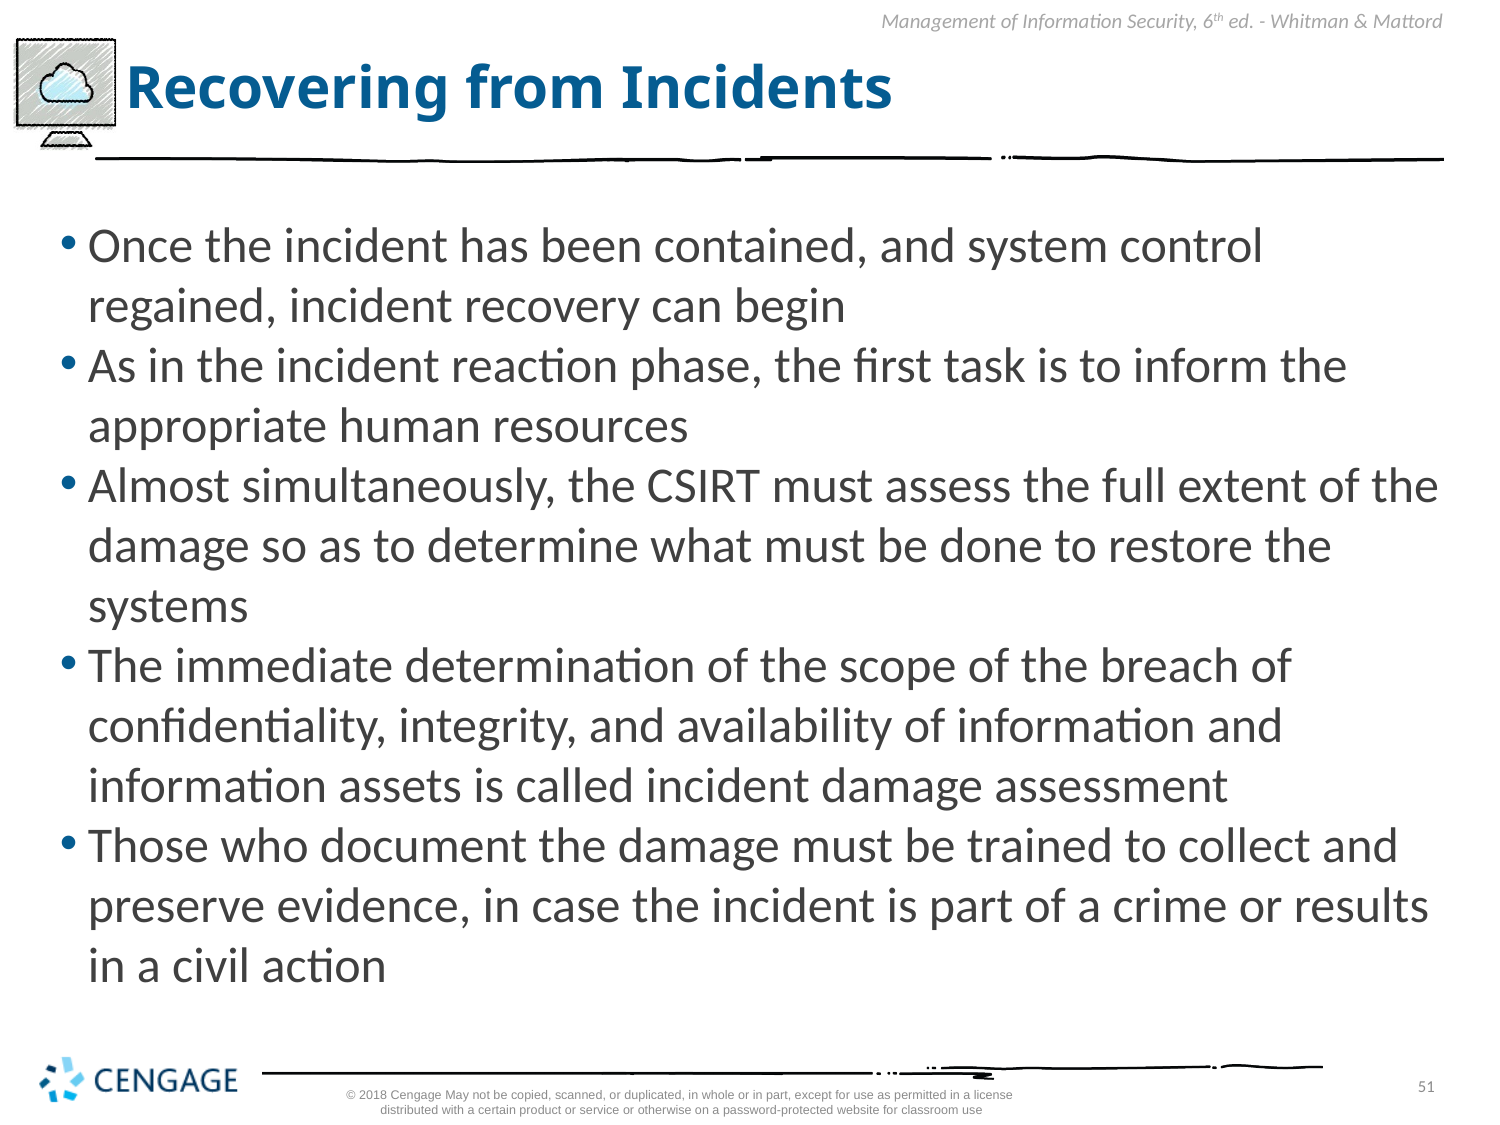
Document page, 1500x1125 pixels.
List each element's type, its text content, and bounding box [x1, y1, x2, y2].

title Recovering from Incidents [125, 60, 1442, 121]
picture [95, 155, 1444, 163]
list Once the incident has been contained, and system control regained, incident recovery can begin As in the incident reaction phase, the first task is to inform the appropriate human resources Almost simultaneously, the CSIRT must assess the full extent of the damage so as to determine what must be done to restore the systems The immediate determination of the scope of the breach of confidentiality, integrity, and availability of information and information assets is called incident damage assessment Those who document the damage must be trained to collect and preserve evidence, in case the incident is part of a crime or results in a civil action [59, 212, 1441, 1031]
picture [262, 1064, 1323, 1080]
picture [19, 1043, 250, 1115]
picture [13, 36, 117, 151]
